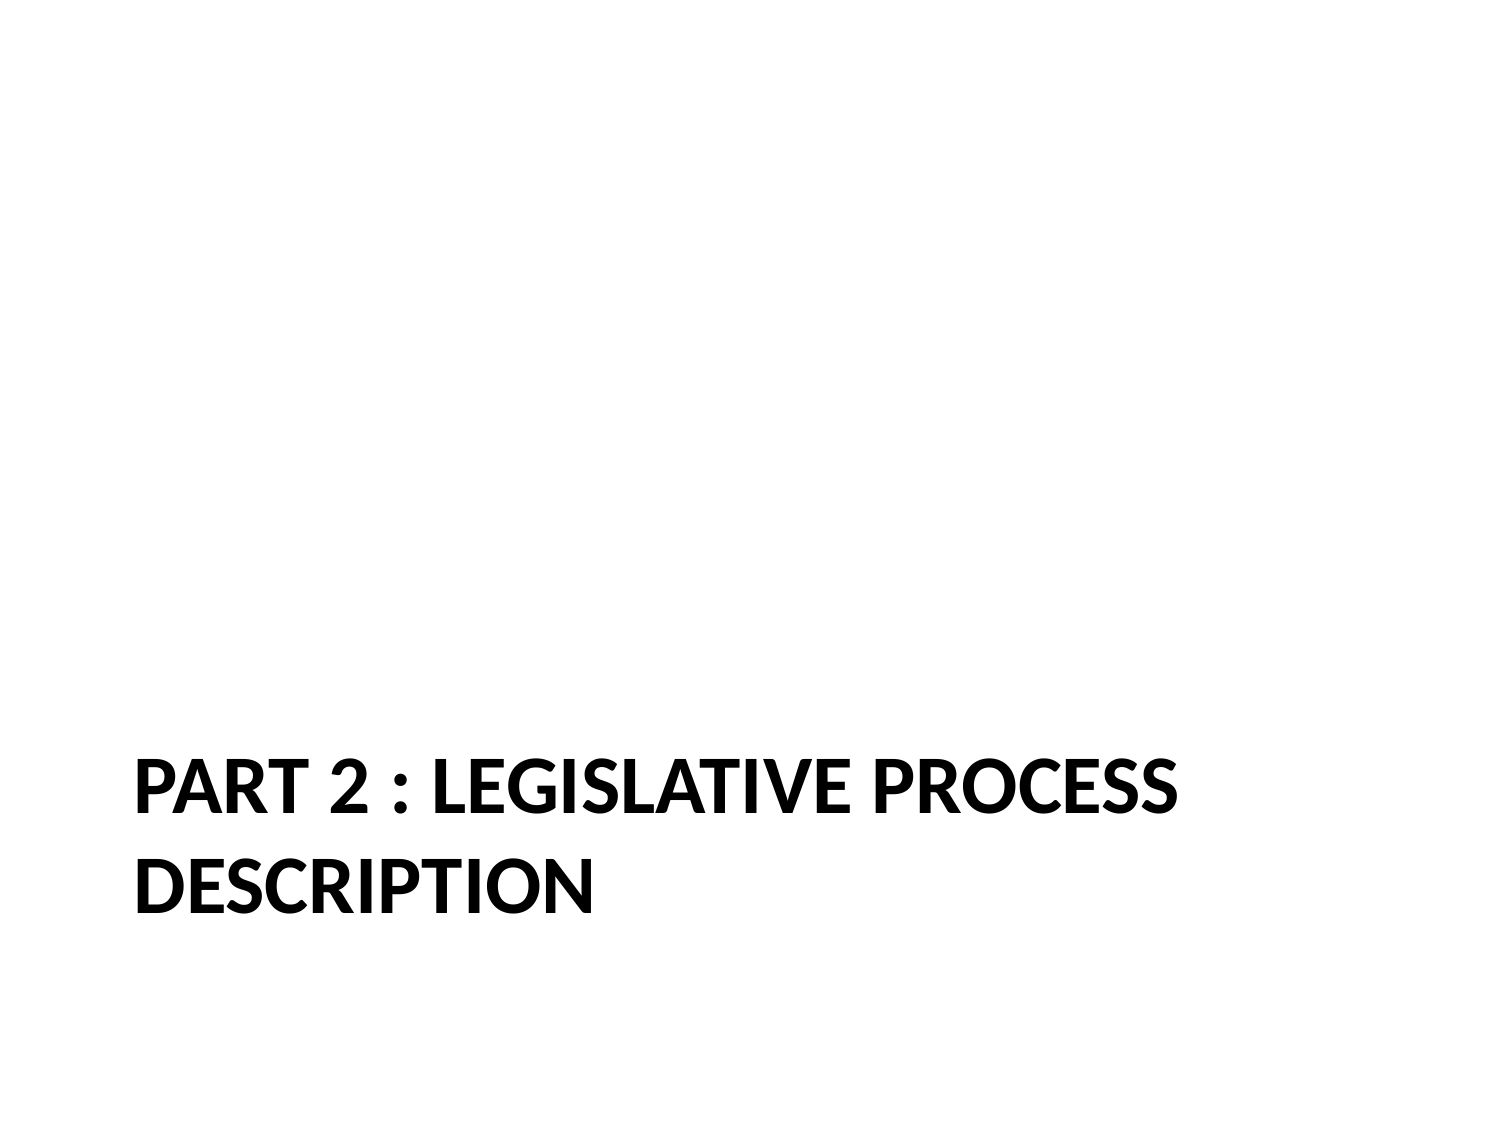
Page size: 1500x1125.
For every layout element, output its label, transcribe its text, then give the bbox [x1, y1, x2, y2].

title PART 2 : LEGISLATIVE PROCESS DESCRIPTION [118, 722, 1394, 947]
